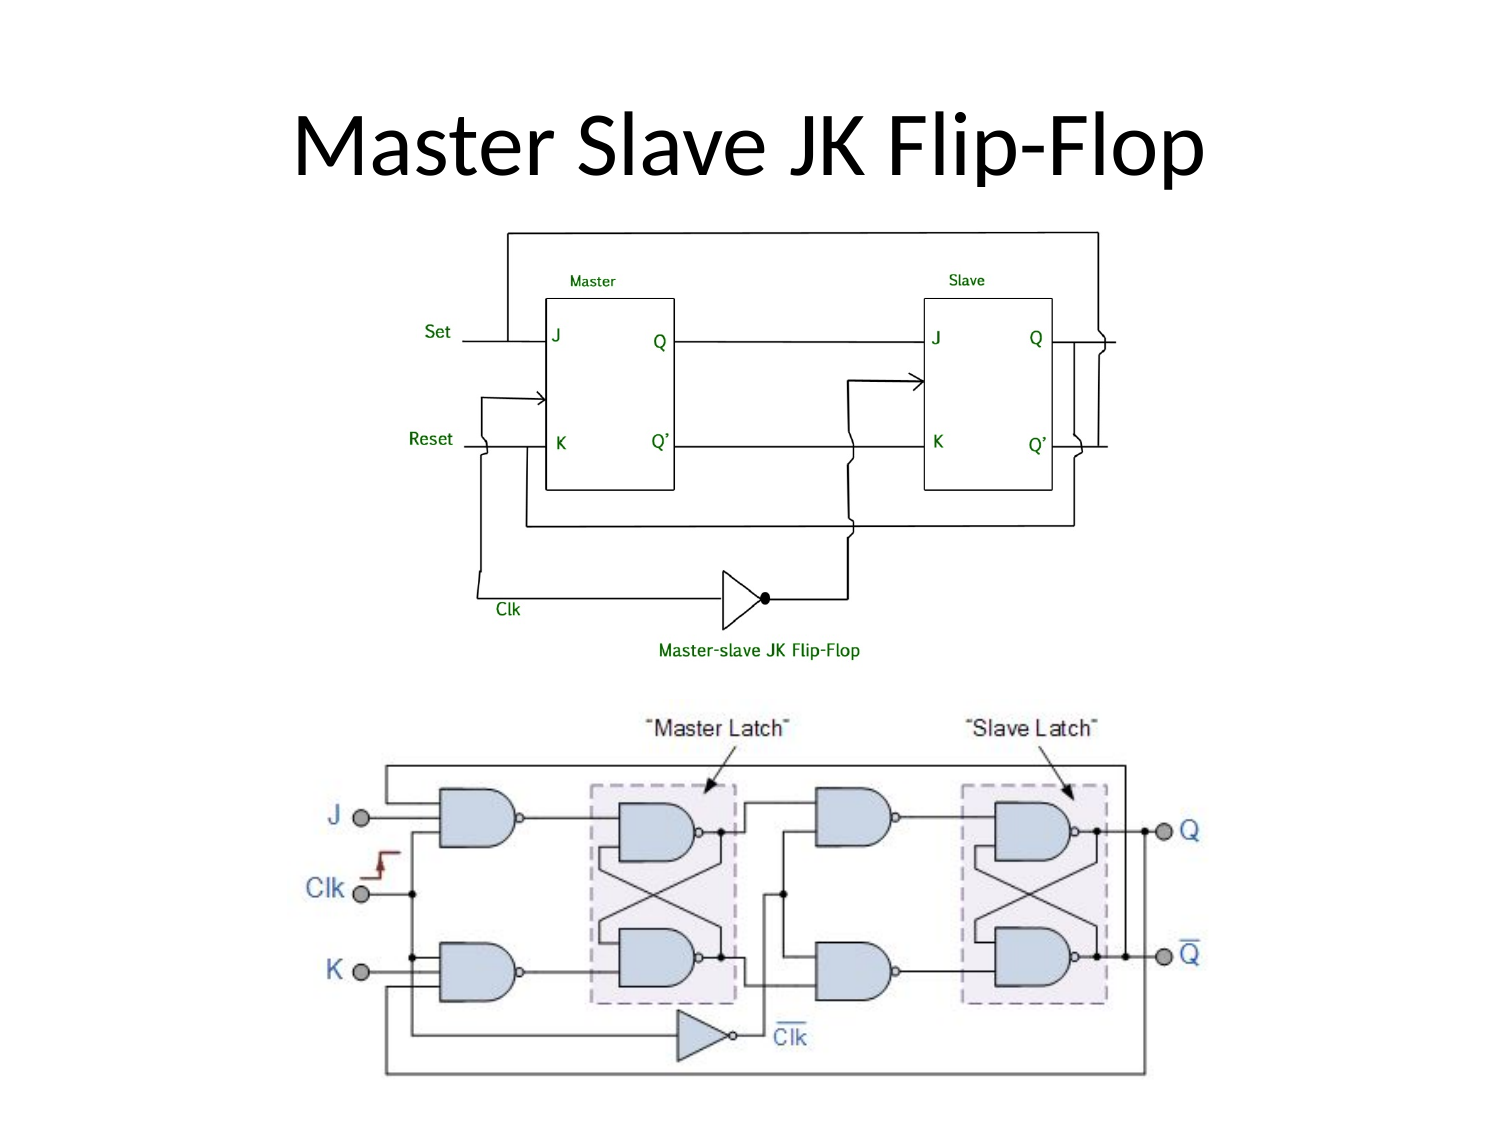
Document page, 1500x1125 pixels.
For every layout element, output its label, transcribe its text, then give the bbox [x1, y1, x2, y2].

title Master Slave JK Flip-Flop [75, 45, 1425, 233]
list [287, 699, 1226, 1100]
picture [349, 187, 1150, 681]
